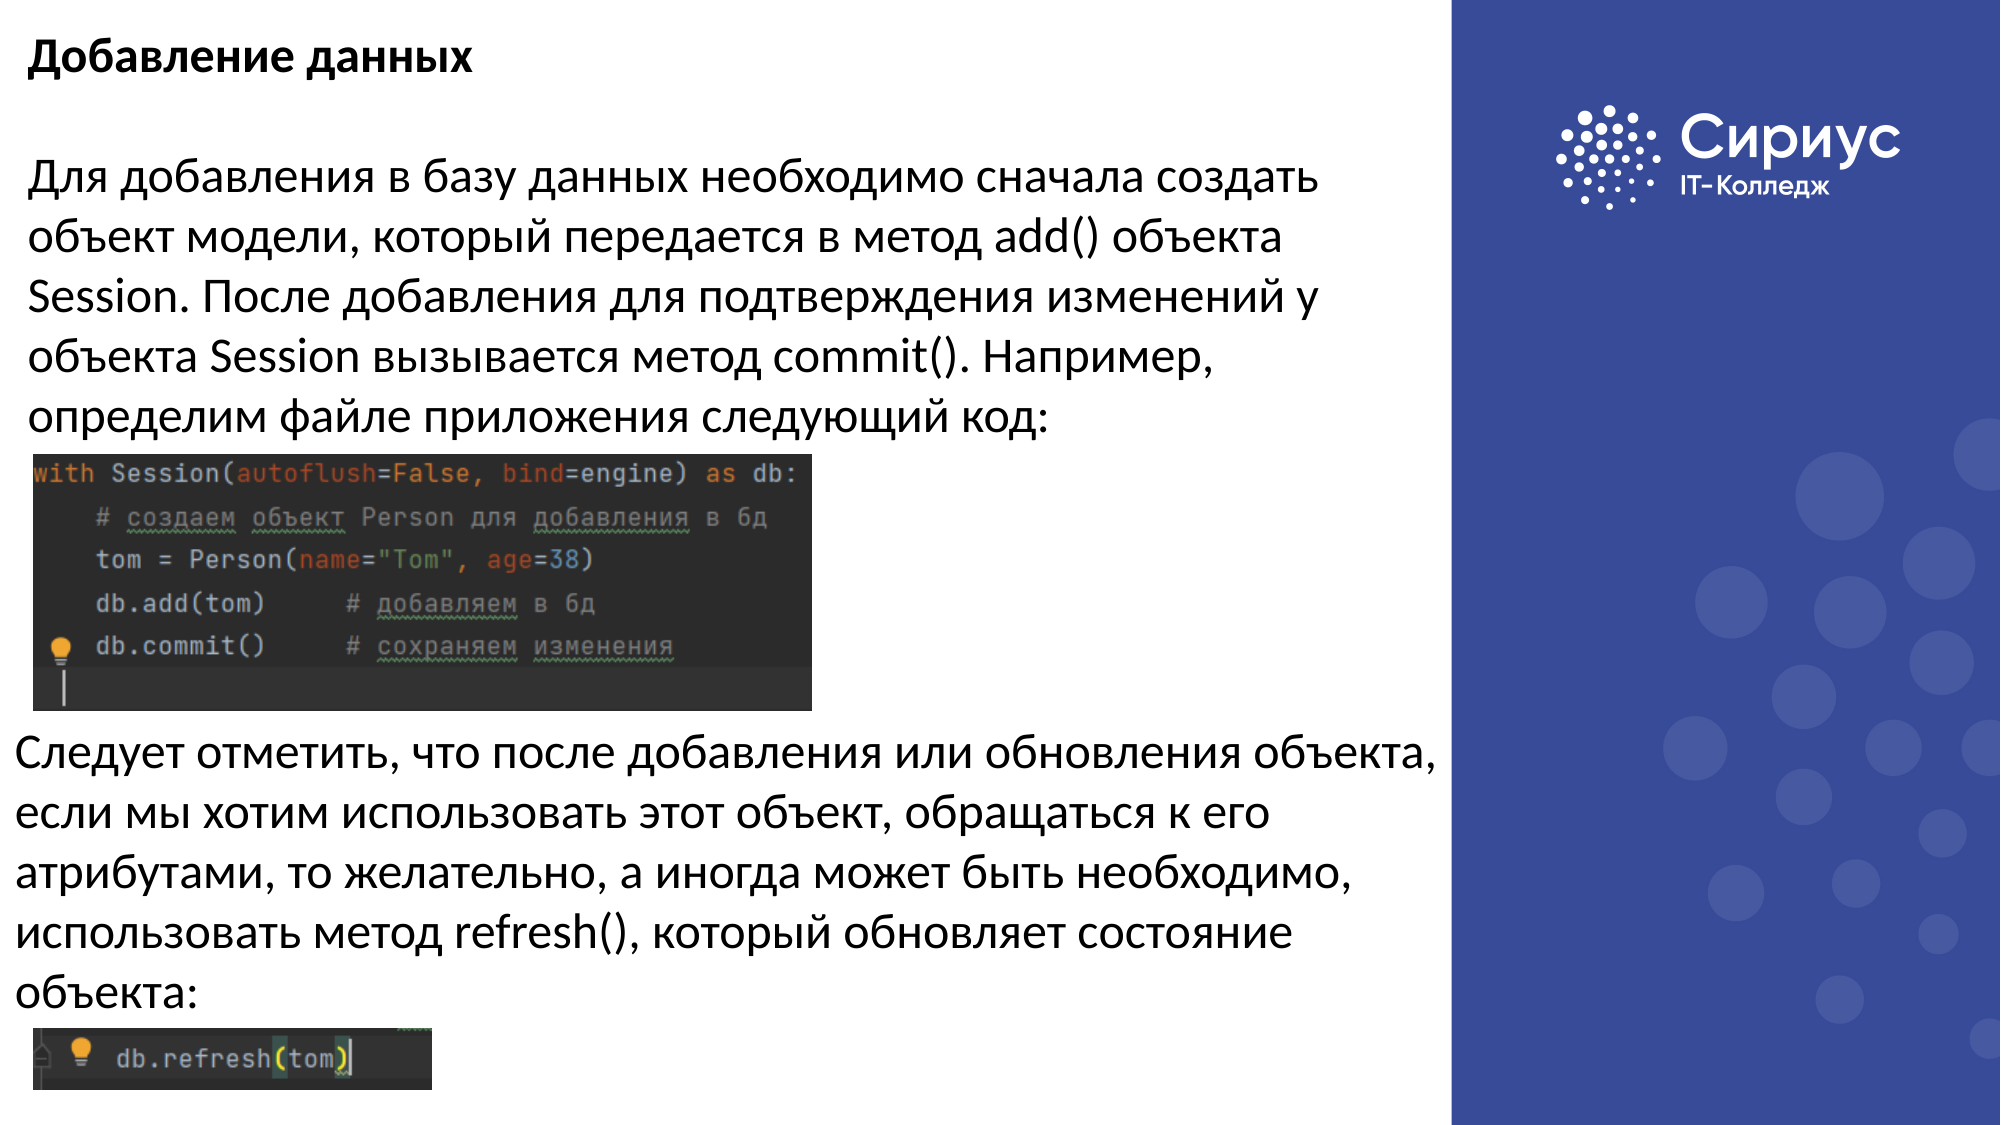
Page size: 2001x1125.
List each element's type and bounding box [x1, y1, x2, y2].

picture [32, 454, 812, 712]
list [0, 0, 2000, 1125]
picture [32, 1028, 432, 1090]
